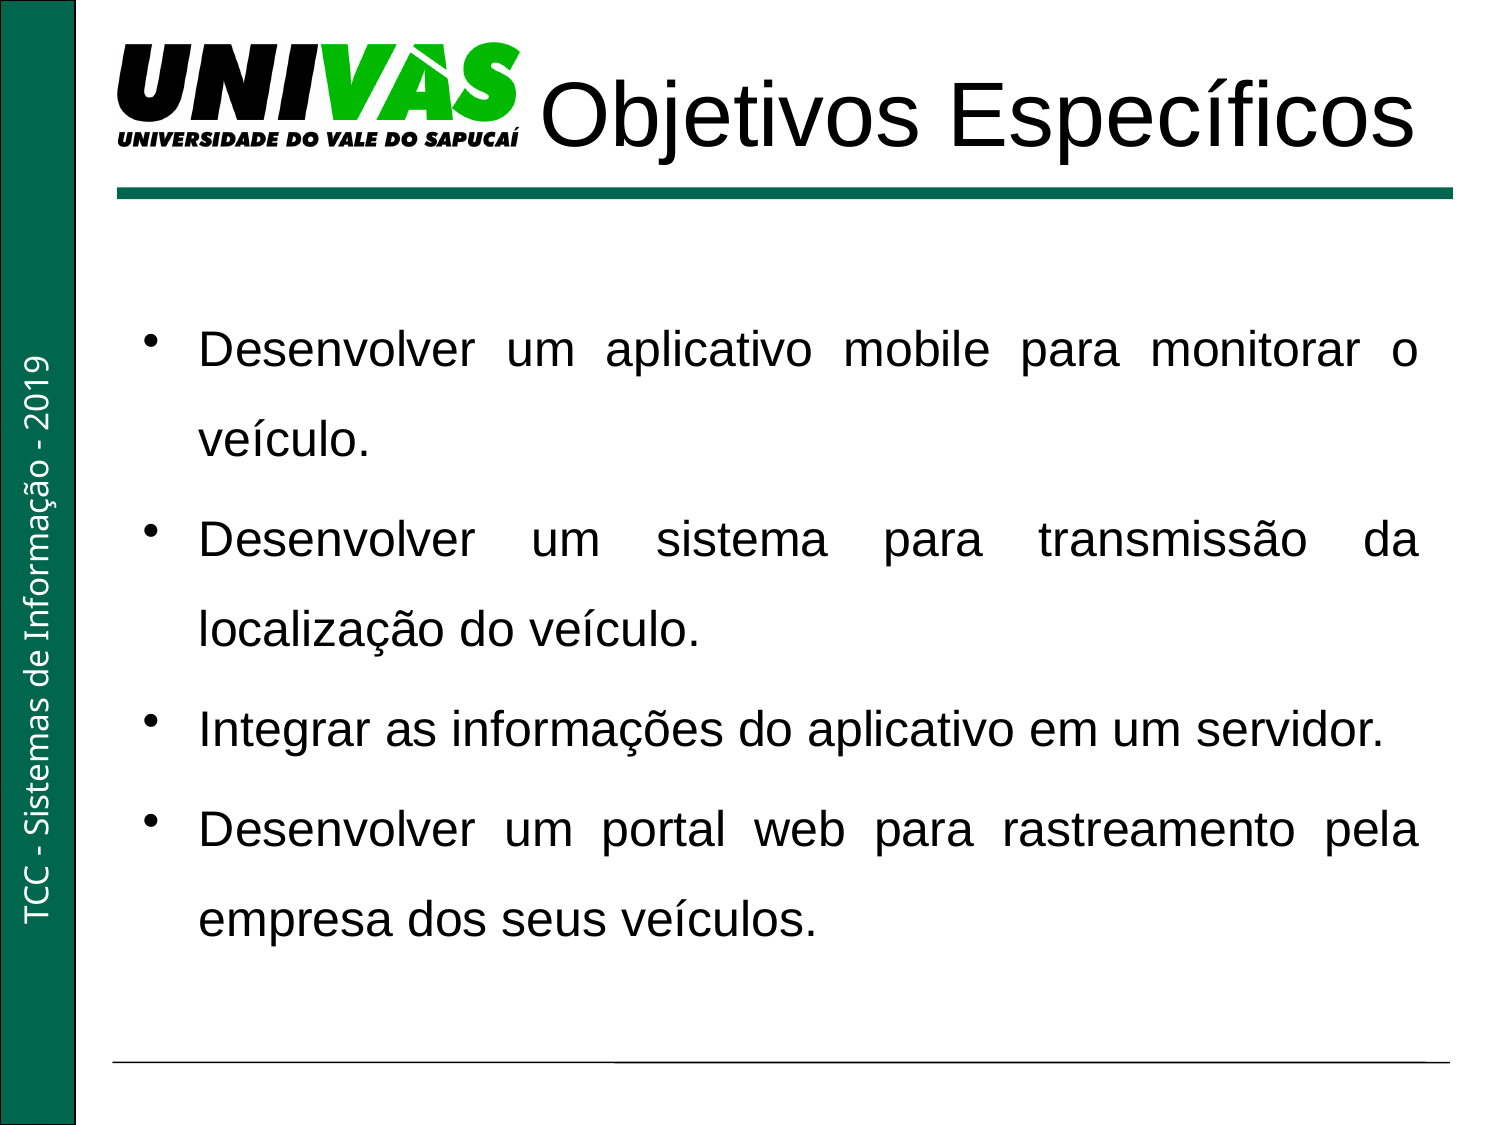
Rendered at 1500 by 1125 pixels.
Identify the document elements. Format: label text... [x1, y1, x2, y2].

picture [117, 42, 515, 147]
text_box Desenvolver um aplicativo mobile para monitorar o veículo. Desenvolver um sistema para transmissão da localização do veículo. Integrar as informações do aplicativo em um servidor. Desenvolver um portal web para rastreamento pela empresa dos seus veículos. [126, 277, 1436, 1049]
title Objetivos Específicos [515, 35, 1442, 186]
